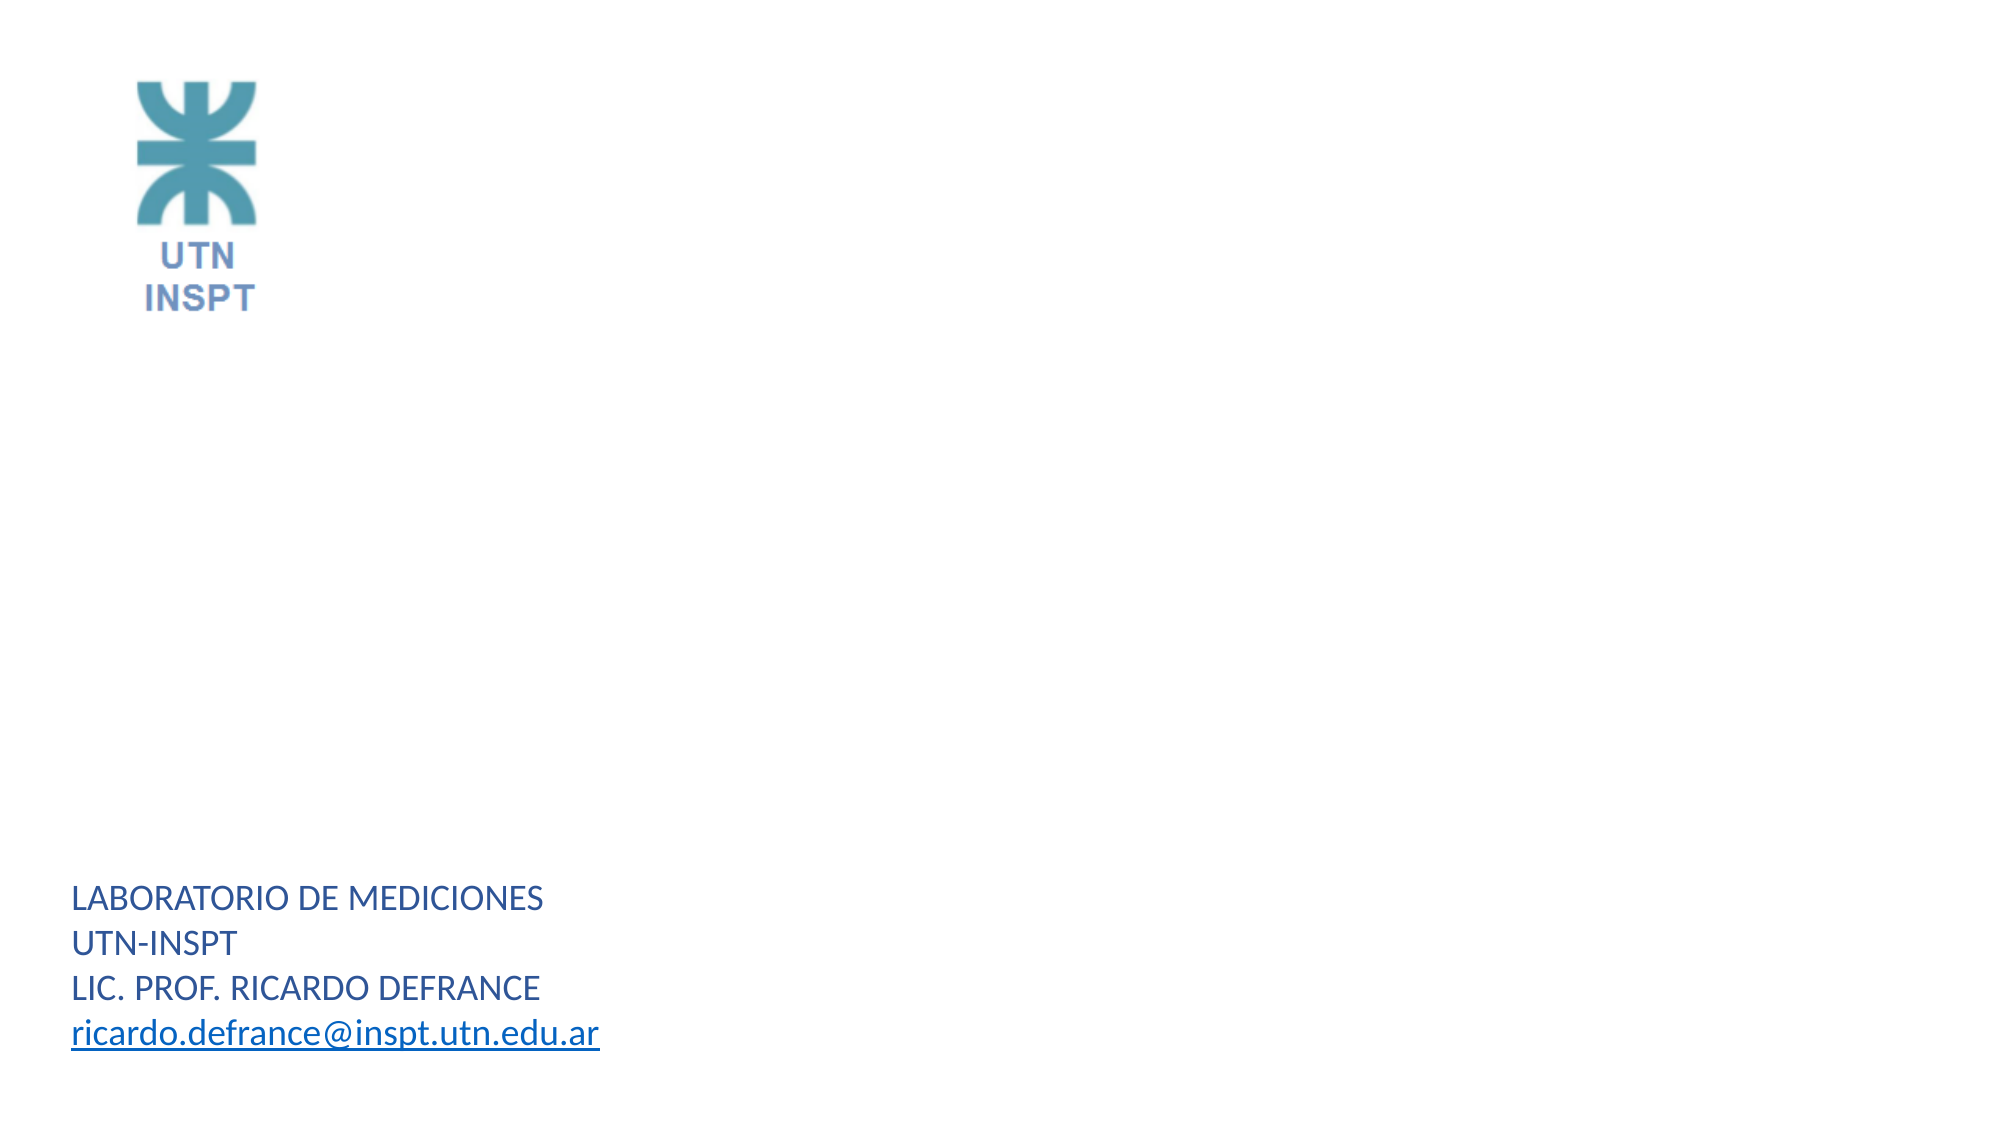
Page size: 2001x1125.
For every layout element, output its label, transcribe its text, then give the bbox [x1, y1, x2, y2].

text_box LABORATORIO DE MEDICIONES UTN-INSPT LIC. PROF. RICARDO DEFRANCE ricardo.defrance@inspt.utn.edu.ar [56, 865, 862, 1106]
picture [110, 62, 280, 330]
